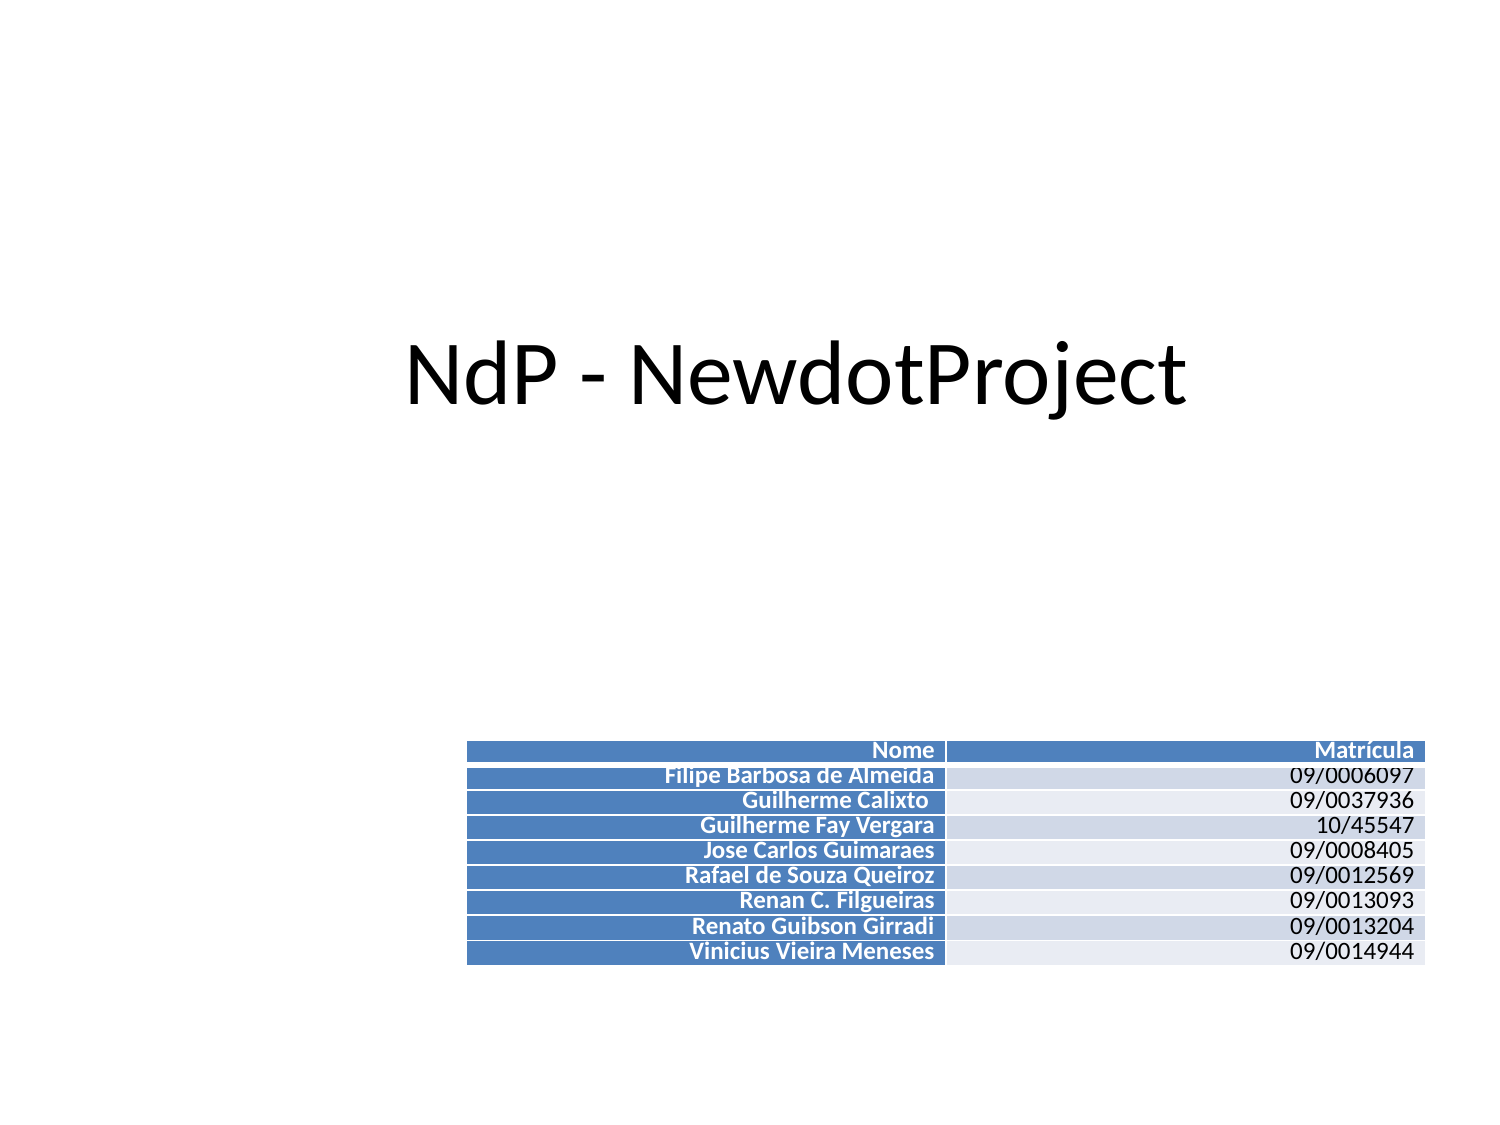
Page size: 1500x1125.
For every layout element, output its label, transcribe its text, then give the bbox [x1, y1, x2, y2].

title NdP - NewdotProject [159, 302, 1435, 544]
table_header Matrícula [947, 741, 1425, 762]
table_header Nome [467, 741, 945, 762]
table_cell Rafael de Souza Queiroz [467, 866, 945, 889]
table_cell 09/0006097 [947, 768, 1425, 789]
table_cell Renato Guibson Girradi [467, 916, 945, 940]
table_cell Guilherme Fay Vergara [467, 816, 945, 839]
table_cell Vinicius Vieira Meneses [467, 941, 945, 965]
table_cell 10/45547 [947, 816, 1425, 839]
table_cell 09/0013093 [947, 891, 1425, 914]
table_cell 09/0008405 [947, 841, 1425, 864]
table_cell Jose Carlos Guimaraes [467, 841, 945, 864]
table_cell 09/0013204 [947, 916, 1425, 940]
table_cell Renan C. Filgueiras [467, 891, 945, 914]
table_cell 09/0037936 [947, 791, 1425, 814]
table_cell Filipe Barbosa de Almeida [467, 768, 945, 789]
table_cell Guilherme Calixto [467, 791, 945, 814]
table_cell 09/0012569 [947, 866, 1425, 889]
table_cell 09/0014944 [947, 941, 1425, 965]
